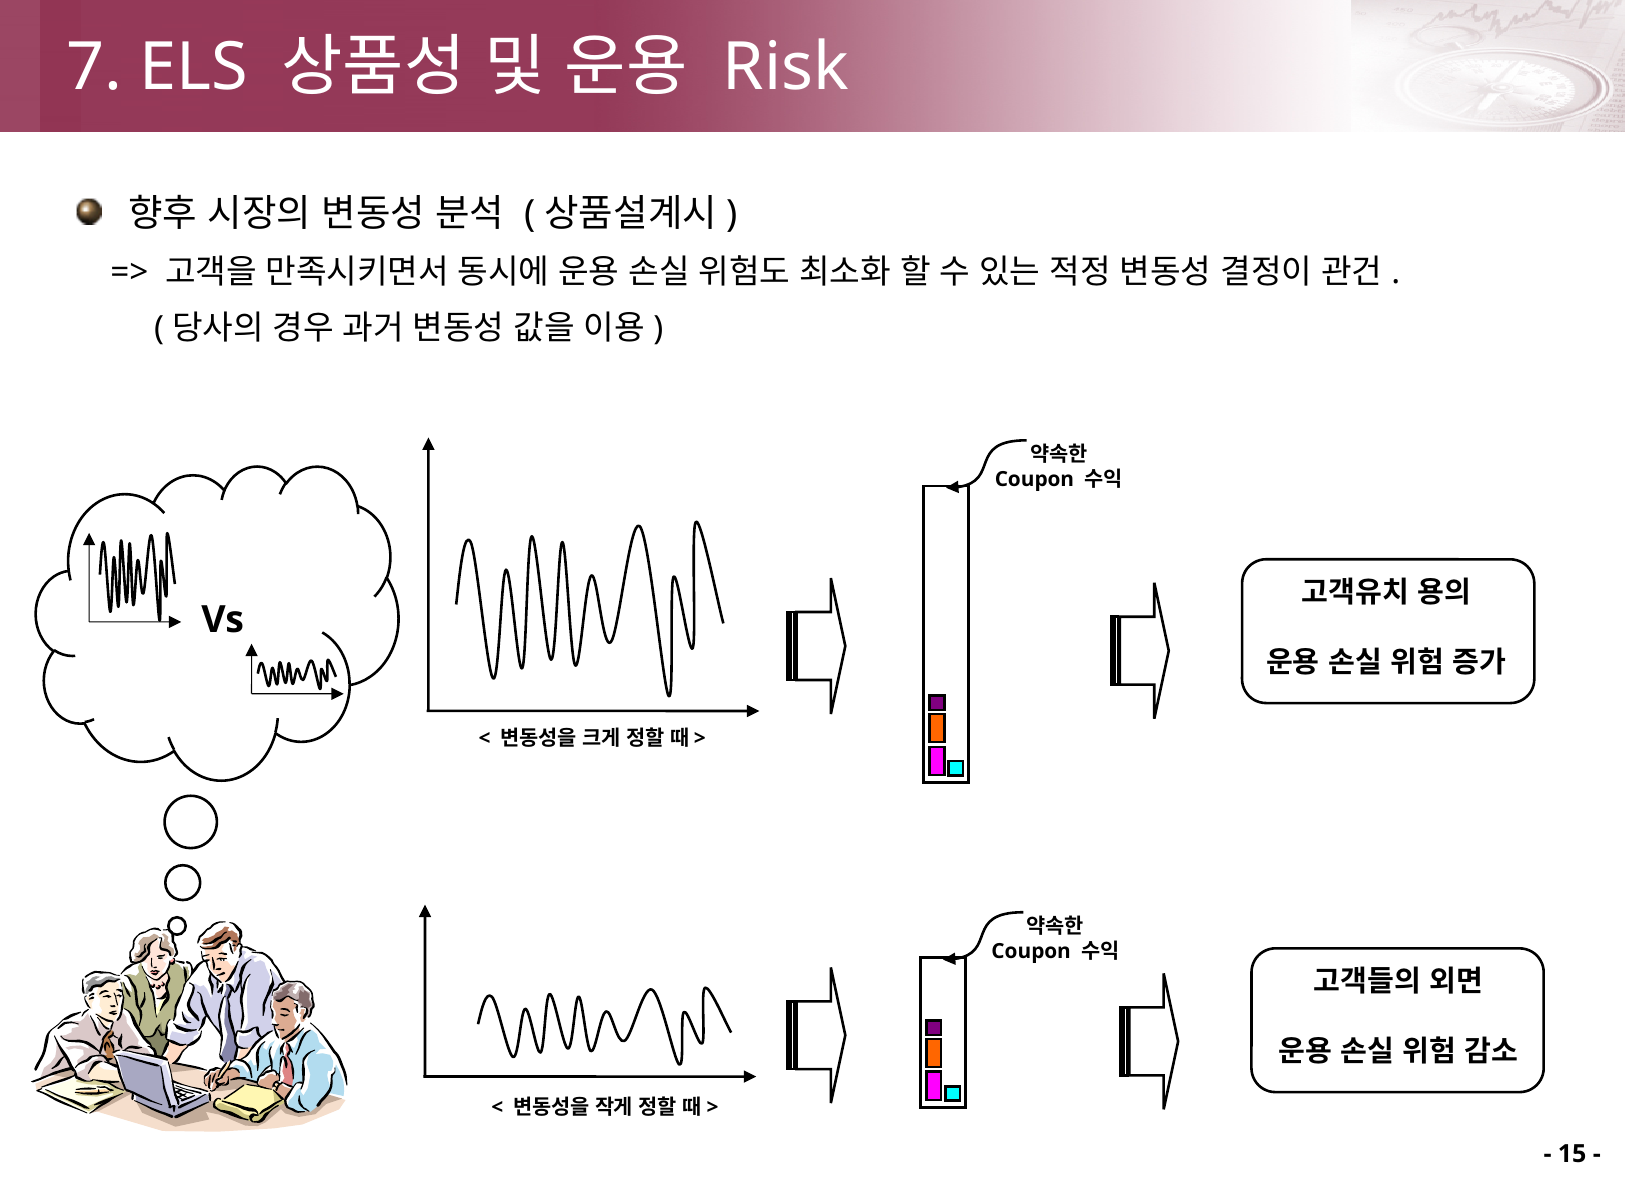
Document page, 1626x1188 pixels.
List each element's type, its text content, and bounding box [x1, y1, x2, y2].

text_box [478, 987, 732, 1065]
text_box [791, 1001, 795, 1070]
text_box Vs [179, 587, 266, 648]
text_box 약속한 Coupon 수익 [976, 432, 1141, 499]
text_box [926, 1020, 942, 1035]
text_box [426, 1070, 757, 1083]
text_box [418, 904, 432, 1077]
text_box 약속한 Coupon 수익 [973, 904, 1138, 970]
text_box [426, 704, 760, 717]
text_box [1114, 582, 1169, 719]
text_box [1242, 559, 1535, 704]
text_box [245, 643, 258, 694]
text_box [90, 615, 182, 629]
text_box [923, 485, 969, 783]
text_box [945, 1086, 960, 1101]
text_box [1129, 973, 1179, 1110]
text_box < 변동성을 크게 정할 때> [403, 717, 782, 758]
text_box [920, 957, 966, 1108]
text_box [82, 532, 96, 622]
text_box [796, 578, 846, 715]
title 7. ELS 상품성 및 운용 Risk [50, 12, 1466, 113]
text_box [1120, 1007, 1128, 1076]
text_box [456, 521, 724, 697]
text_box < 변동성을 작게 정할 때> [415, 1086, 794, 1127]
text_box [942, 911, 1024, 960]
text_box [252, 687, 344, 700]
text_box [422, 437, 435, 711]
text_box [791, 612, 795, 681]
text_box 향후 시장의 변동성 분석 (상품설계시) => 고객을 만족시키면서 동시에 운용 손실 위험도 최소화 할 수 있는 적정 변동성 결정이 관건. (당사의 경우 과거 변동성 값을 이용) [60, 180, 1558, 355]
text_box [929, 713, 945, 743]
text_box [35, 466, 399, 781]
text_box [165, 865, 201, 901]
picture [0, 0, 1625, 132]
text_box [1251, 948, 1544, 1093]
text_box [929, 695, 945, 711]
picture [75, 197, 102, 225]
text_box [796, 967, 846, 1104]
picture [26, 918, 351, 1135]
text_box [948, 760, 964, 776]
text_box [929, 746, 945, 775]
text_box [945, 440, 1027, 489]
text_box [926, 1071, 942, 1100]
text_box [926, 1039, 942, 1068]
text_box [164, 795, 217, 849]
